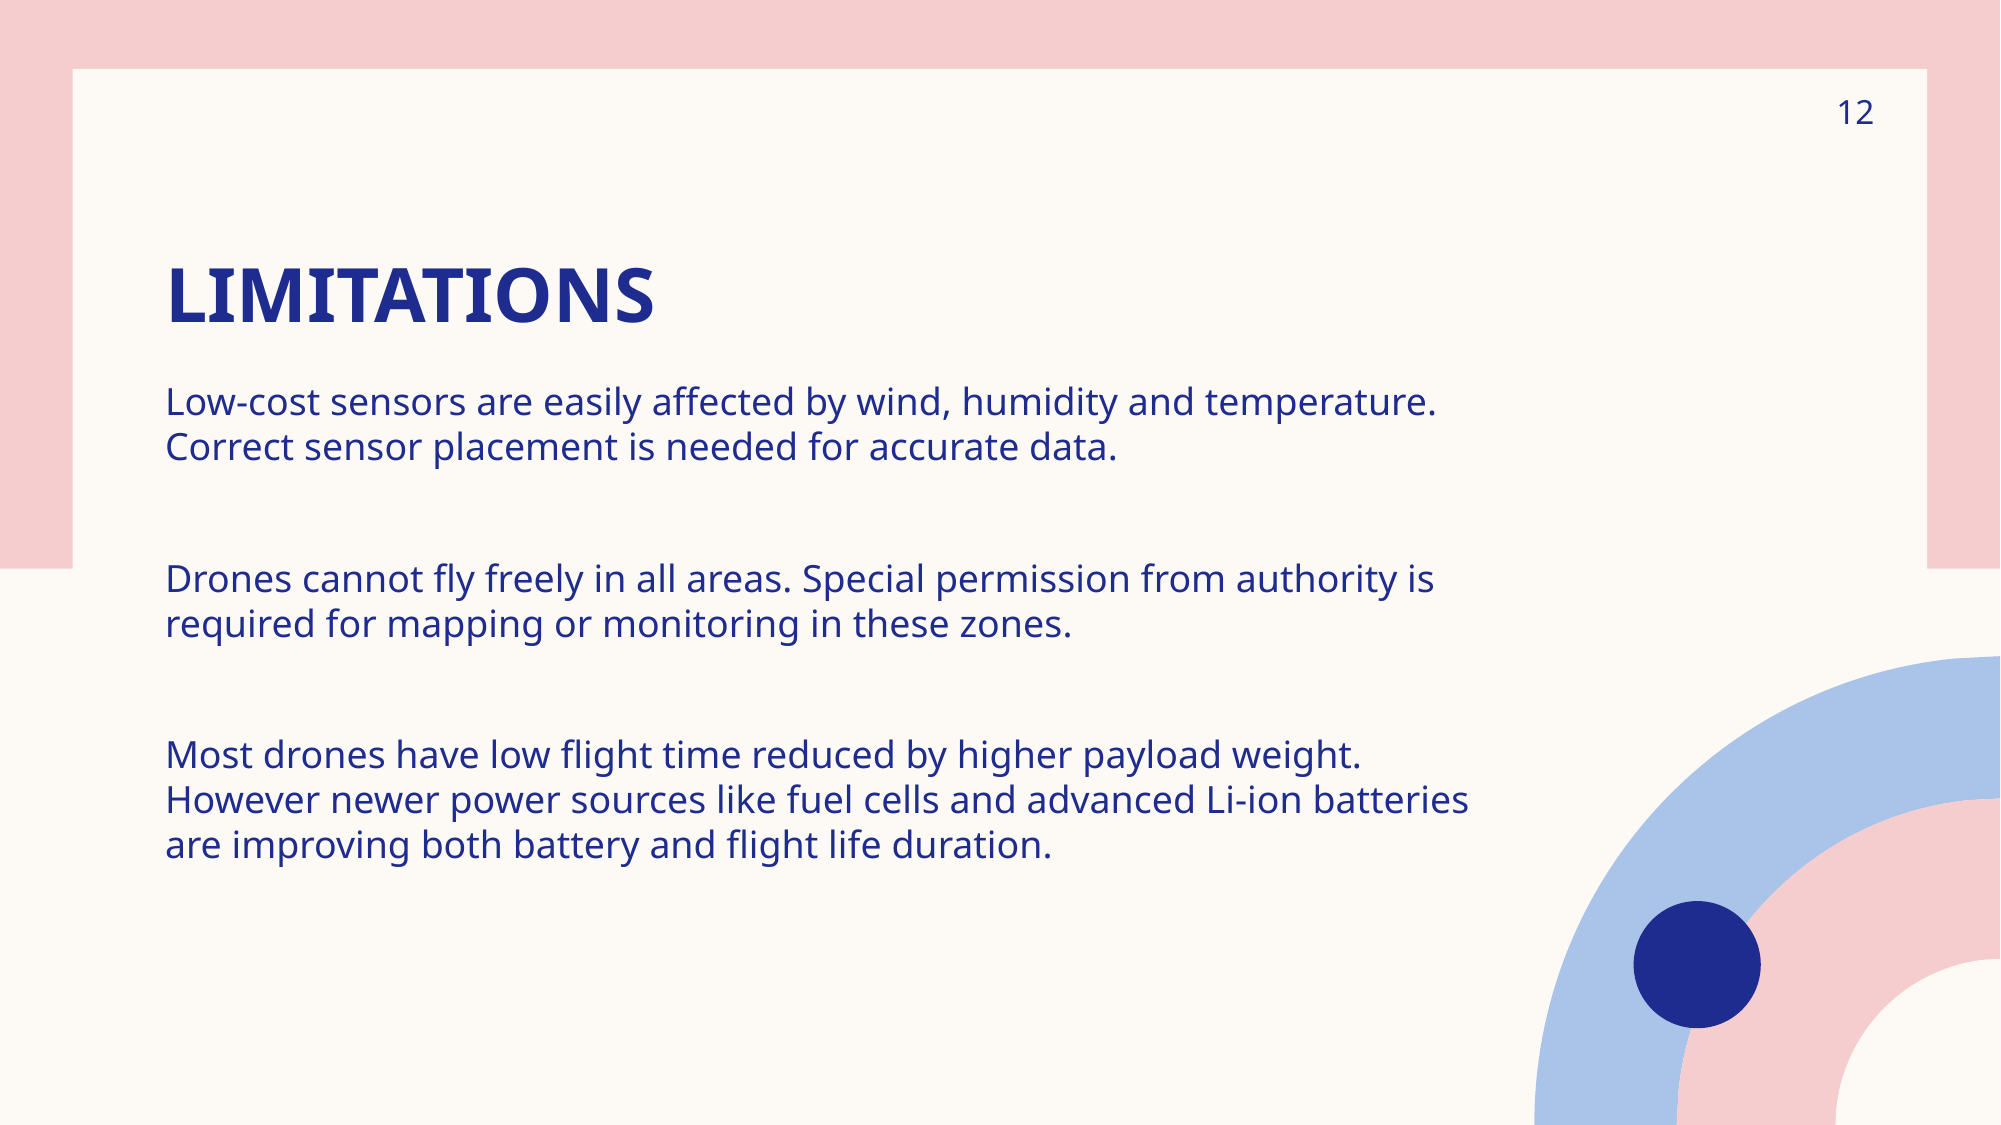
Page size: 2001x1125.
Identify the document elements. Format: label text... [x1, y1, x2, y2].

title LIMITATIONS [150, 158, 1402, 338]
list Low-cost sensors are easily affected by wind, humidity and temperature. Correct sensor placement is needed for accurate data. Drones cannot fly freely in all areas. Special permission from authority is required for mapping or monitoring in these zones. Most drones have low flight time reduced by higher payload weight. However newer power sources like fuel cells and advanced Li-ion batteries are improving both battery and flight life duration. [150, 377, 1506, 1058]
slide_number 12 [1699, 75, 1875, 153]
